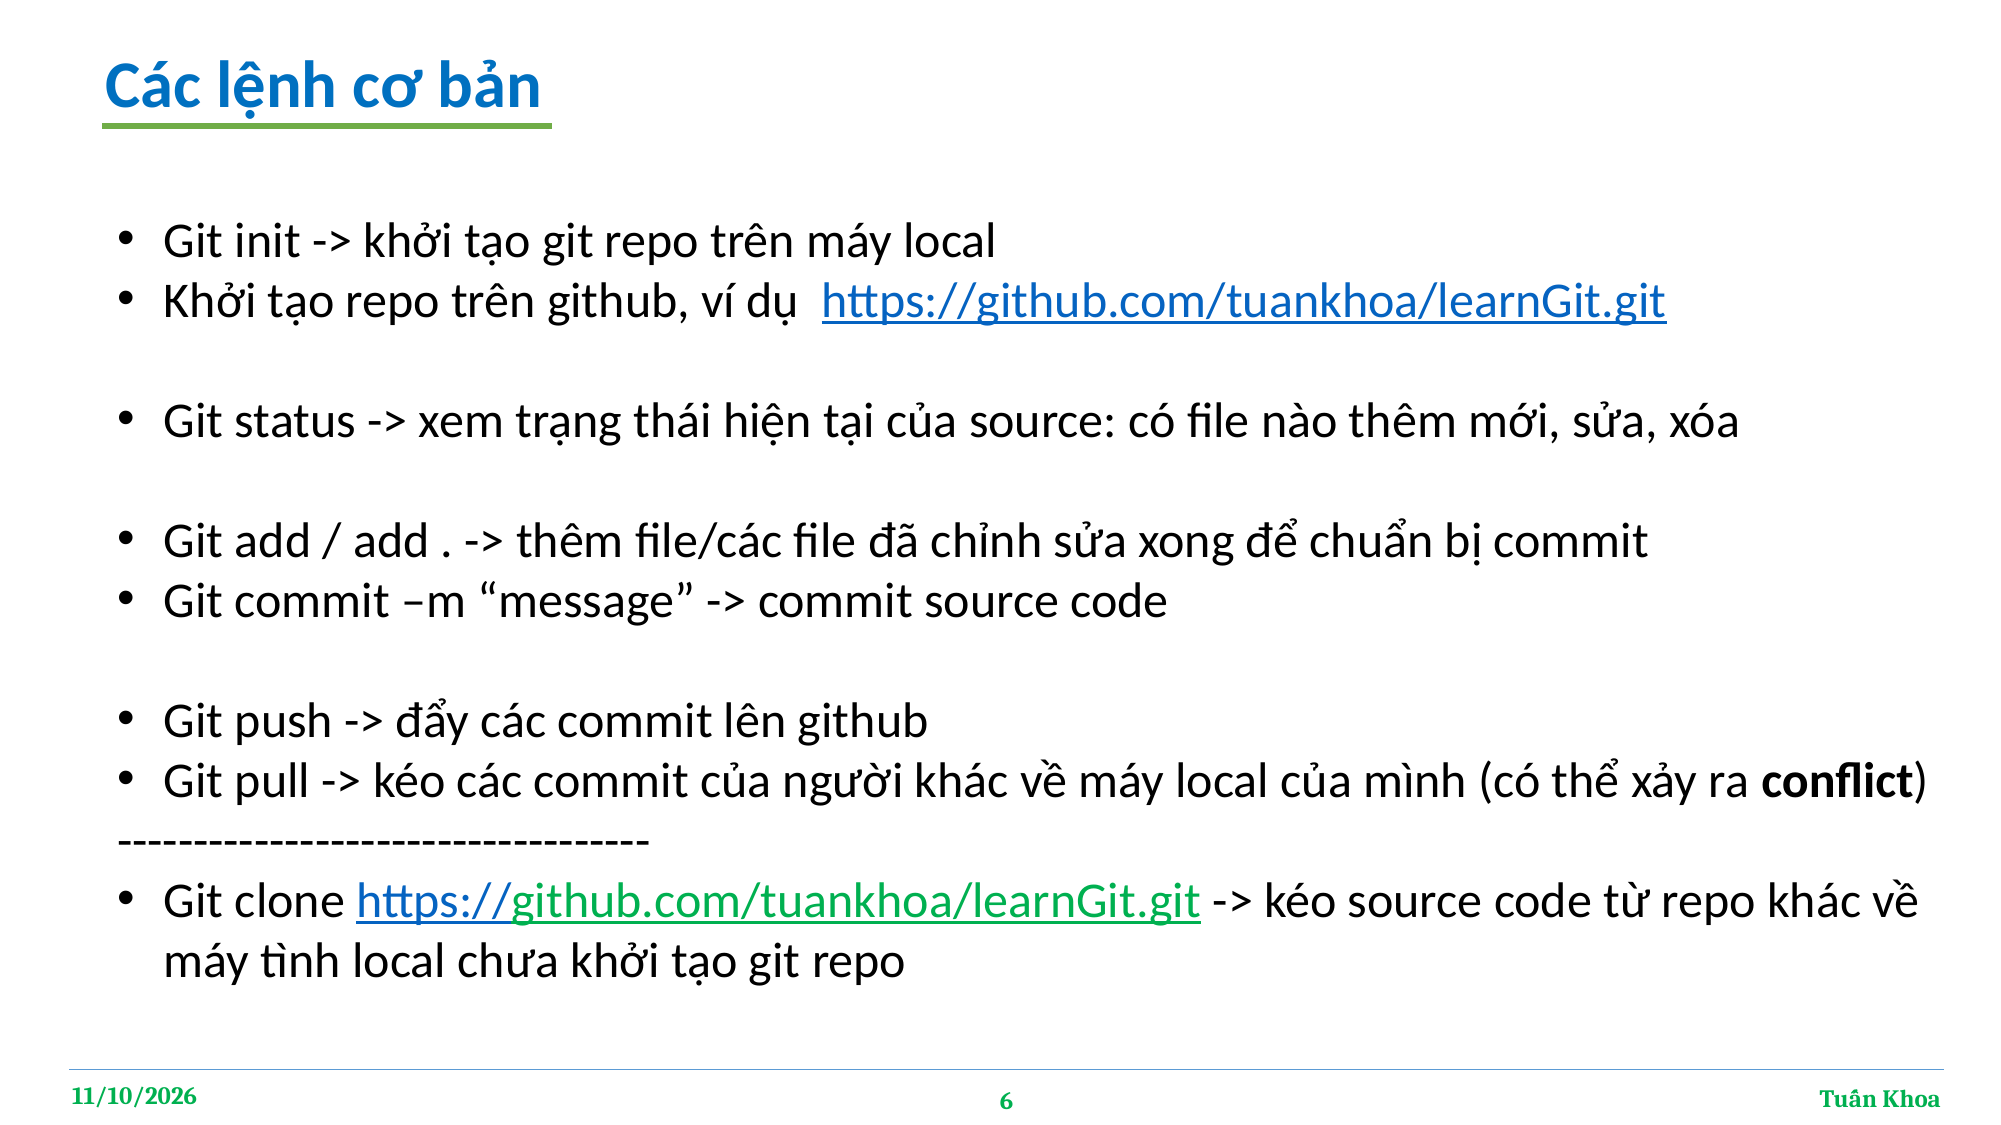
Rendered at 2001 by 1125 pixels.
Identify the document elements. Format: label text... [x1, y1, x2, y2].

footer Tuấn Khoa [1597, 1069, 1956, 1125]
slide_number 6 [781, 1073, 1232, 1125]
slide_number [57, 1065, 508, 1125]
text_box Git init -> khởi tạo git repo trên máy local Khởi tạo repo trên github, ví dụ https://github.com/tuankhoa/learnGit.git Git status -> xem trạng thái hiện tại của source: có file nào thêm mới, sửa, xóa Git add / add . -> thêm file/các file đã chỉnh sửa xong để chuẩn bị commit Git commit –m “message” -> commit source code Git push -> đẩy các commit lên github Git pull -> kéo các commit của người khác về máy local của mình (có thể xảy ra conflict) ----------------------------------- Git clone https://github.com/tuankhoa/learnGit.git -> kéo source code từ repo khác về máy tình local chưa khởi tạo git repo [102, 199, 1944, 995]
text_box Các lệnh cơ bản [90, 33, 1978, 128]
